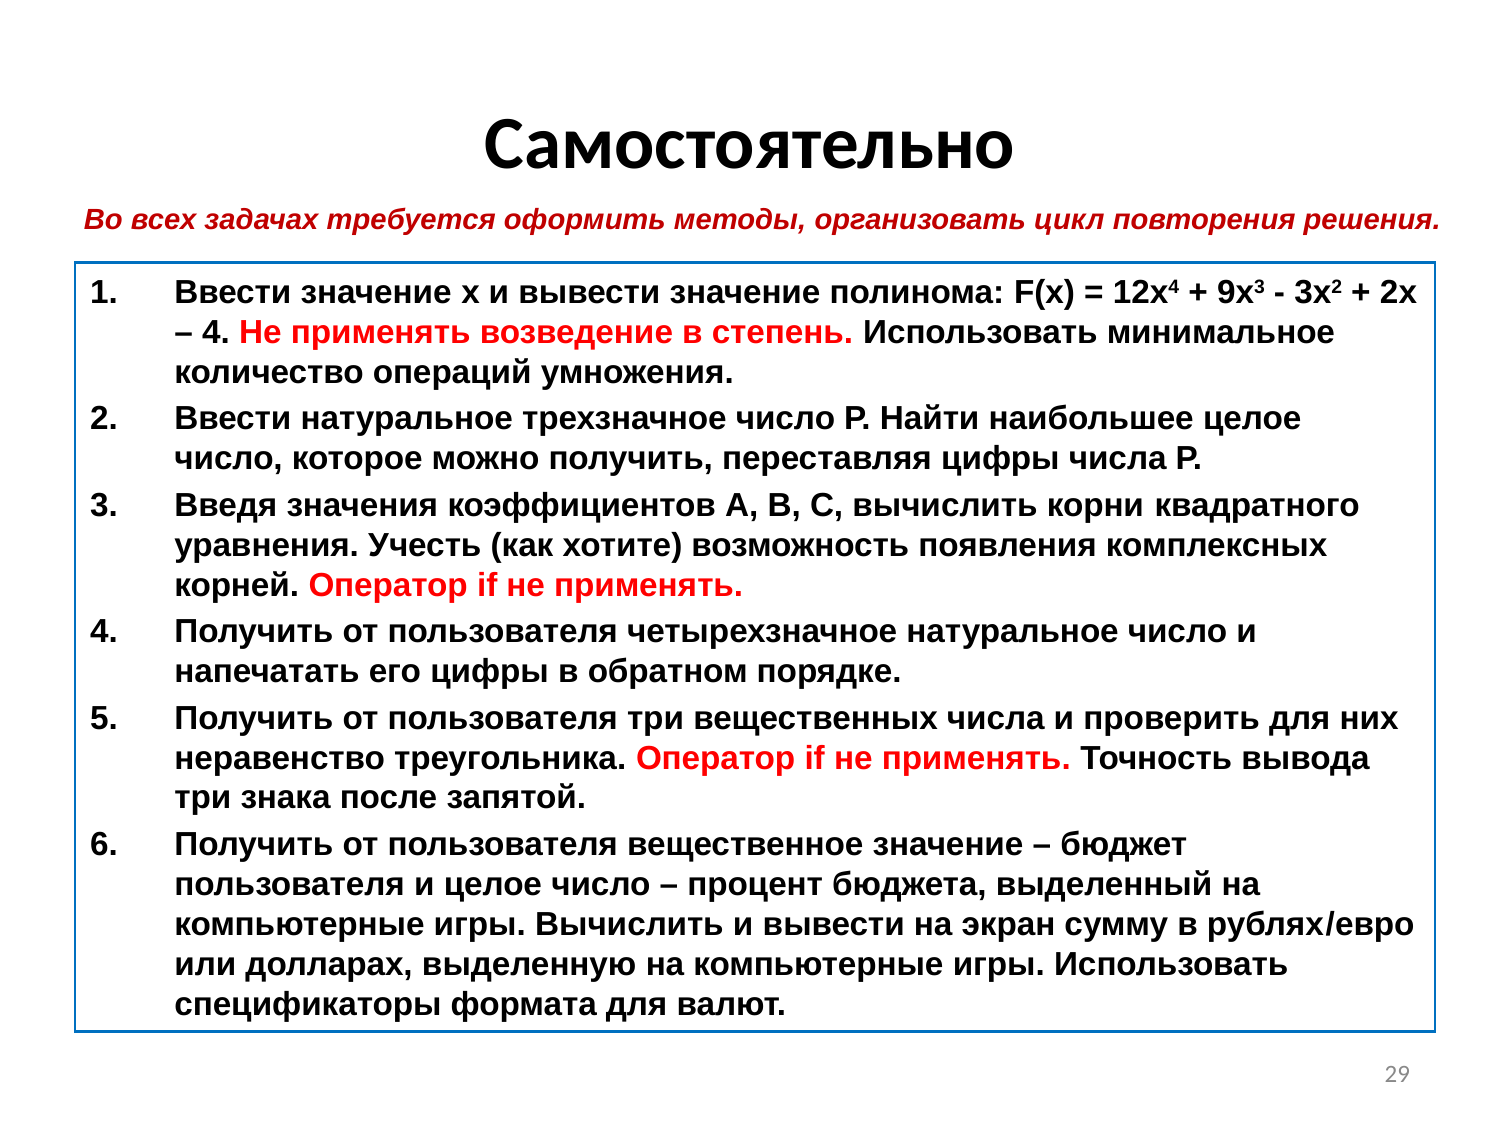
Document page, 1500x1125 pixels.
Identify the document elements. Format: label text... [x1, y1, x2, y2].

list Ввести значение x и вывести значение полинома: F(x) = 12x4 + 9x3 - 3x2 + 2x – 4. Не применять возведение в степень. Использовать минимальное количество операций умножения. Ввести натуральное трехзначное число Р. Найти наибольшее целое число, которое можно получить, переставляя цифры числа Р. Введя значения коэффициентов А, В, С, вычислить корни квадратного уравнения. Учесть (как хотите) возможность появления комплексных корней. Оператор if не применять. Получить от пользователя четырехзначное натуральное число и напечатать его цифры в обратном порядке. Получить от пользователя три вещественных числа и проверить для них неравенство треугольника. Оператор if не применять. Точность вывода три знака после запятой. Получить от пользователя вещественное значение – бюджет пользователя и целое число – процент бюджета, выделенный на компьютерные игры. Вычислить и вывести на экран сумму в рублях/евро или долларах, выделенную на компьютерные игры. Использовать спецификаторы формата для валют. [75, 262, 1436, 1032]
title Самостоятельно [75, 45, 1425, 192]
text_box Во всех задачах требуется оформить методы, организовать цикл повторения решения. [69, 192, 1466, 243]
slide_number 29 [1074, 1042, 1425, 1103]
